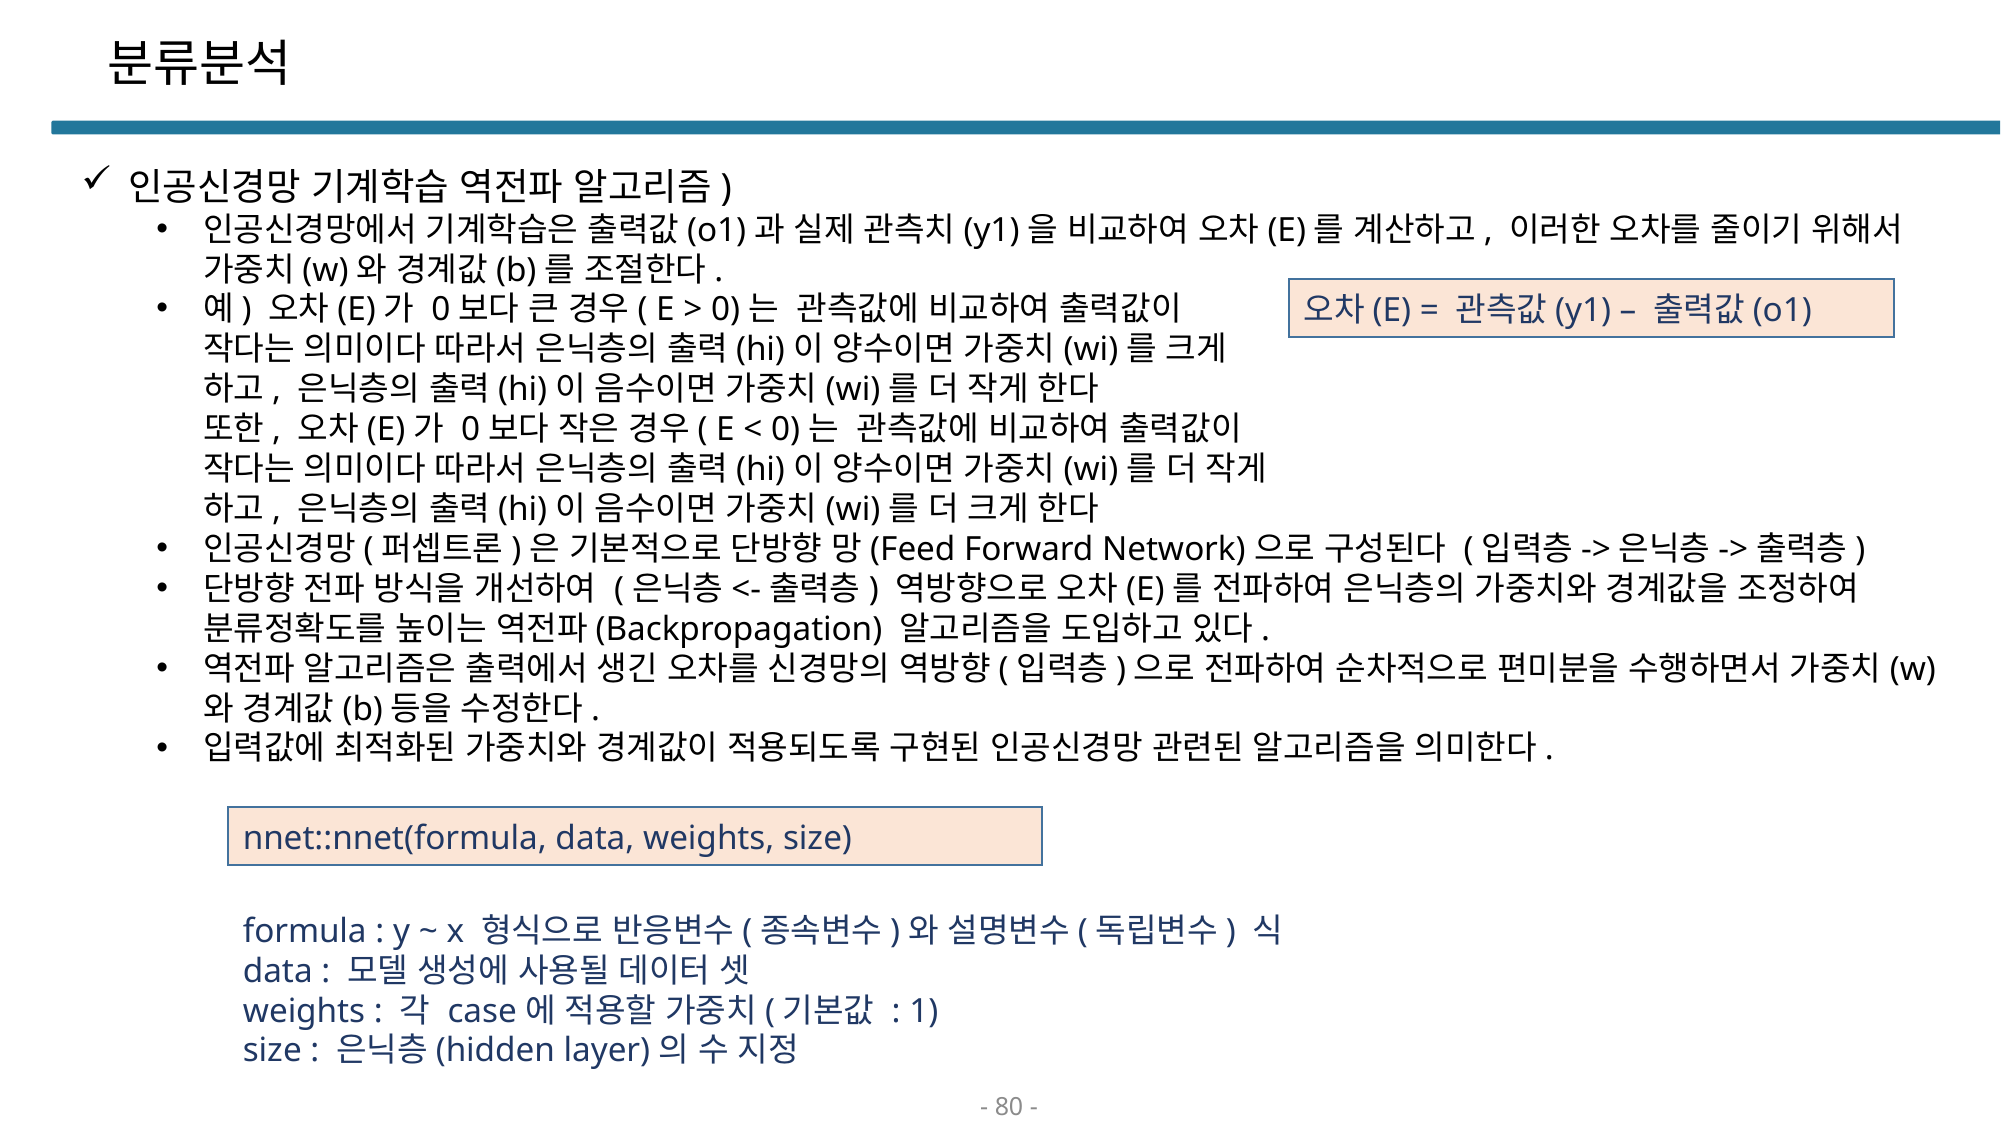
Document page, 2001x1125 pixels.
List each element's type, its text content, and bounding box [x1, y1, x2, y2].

text_box 인공신경망 기계학습 역전파 알고리즘) 인공신경망에서 기계학습은 출력값(o1)과 실제 관측치(y1)을 비교하여 오차(E)를 계산하고, 이러한 오차를 줄이기 위해서 가중치(w)와 경계값(b)를 조절한다. 예) 오차(E)가 0보다 큰 경우( E > 0)는 관측값에 비교하여 출력값이 작다는 의미이다 따라서 은닉층의 출력(hi)이 양수이면 가중치(wi)를 크게 하고, 은닉층의 출력(hi)이 음수이면 가중치(wi)를 더 작게 한다 또한, 오차(E)가 0보다 작은 경우( E < 0)는 관측값에 비교하여 출력값이 작다는 의미이다 따라서 은닉층의 출력(hi)이 양수이면 가중치(wi)를 더 작게 하고, 은닉층의 출력(hi)이 음수이면 가중치(wi)를 더 크게 한다 인공신경망(퍼셉트론)은 기본적으로 단방향 망(Feed Forward Network)으로 구성된다 (입력층->은닉층->출력층) 단방향 전파 방식을 개선하여 (은닉층<-출력층) 역방향으로 오차(E)를 전파하여 은닉층의 가중치와 경계값을 조정하여 분류정확도를 높이는 역전파(Backpropagation) 알고리즘을 도입하고 있다. 역전파 알고리즘은 출력에서 생긴 오차를 신경망의 역방향(입력층)으로 전파하여 순차적으로 편미분을 수행하면서 가중치(w)와 경계값(b)등을 수정한다. 입력값에 최적화된 가중치와 경계값이 적용되도록 구현된 인공신경망 관련된 알고리즘을 의미한다. [66, 155, 1961, 854]
text_box nnet::nnet(formula, data, weights, size) [227, 806, 1043, 866]
slide_number - 80 - [778, 1090, 1246, 1125]
text_box 분류분석 [66, 30, 1792, 97]
title [53, 37, 1780, 104]
text_box 오차(E) = 관측값(y1) – 출력값(o1) [1288, 278, 1895, 338]
text_box formula : y ~ x 형식으로 반응변수(종속변수)와 설명변수(독립변수) 식 data : 모델 생성에 사용될 데이터 셋 weights : 각 case에 적용할 가중치(기본값 : 1) size : 은닉층(hidden layer)의 수 지정 [228, 901, 1432, 1076]
